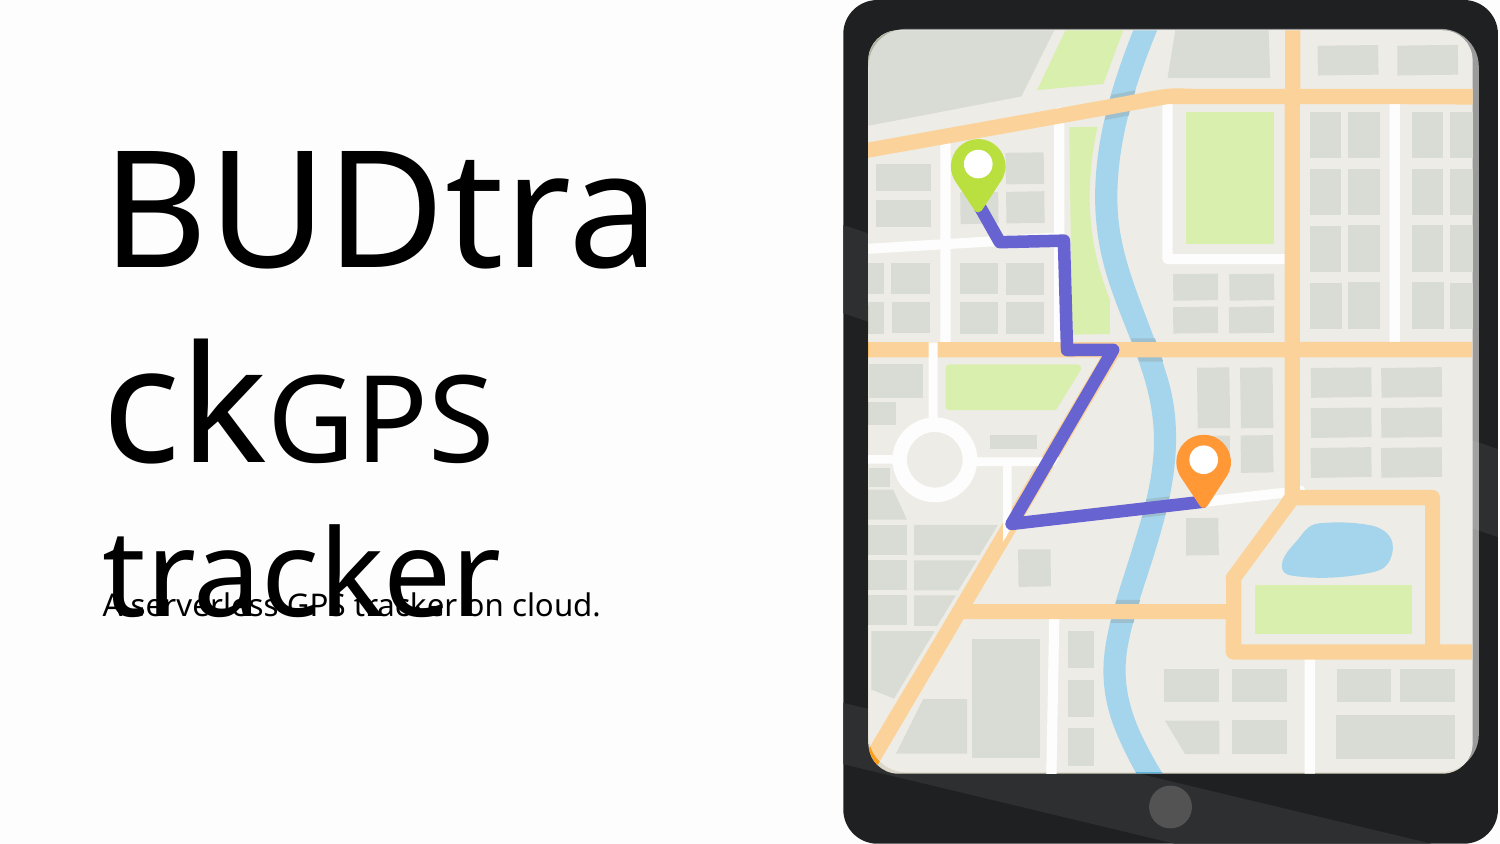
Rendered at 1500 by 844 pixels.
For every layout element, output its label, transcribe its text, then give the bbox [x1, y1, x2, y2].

subtitle A serverless GPS tracker on cloud. [87, 570, 711, 627]
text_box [843, 0, 1499, 844]
title BUDtrackGPS tracker [87, 217, 711, 529]
